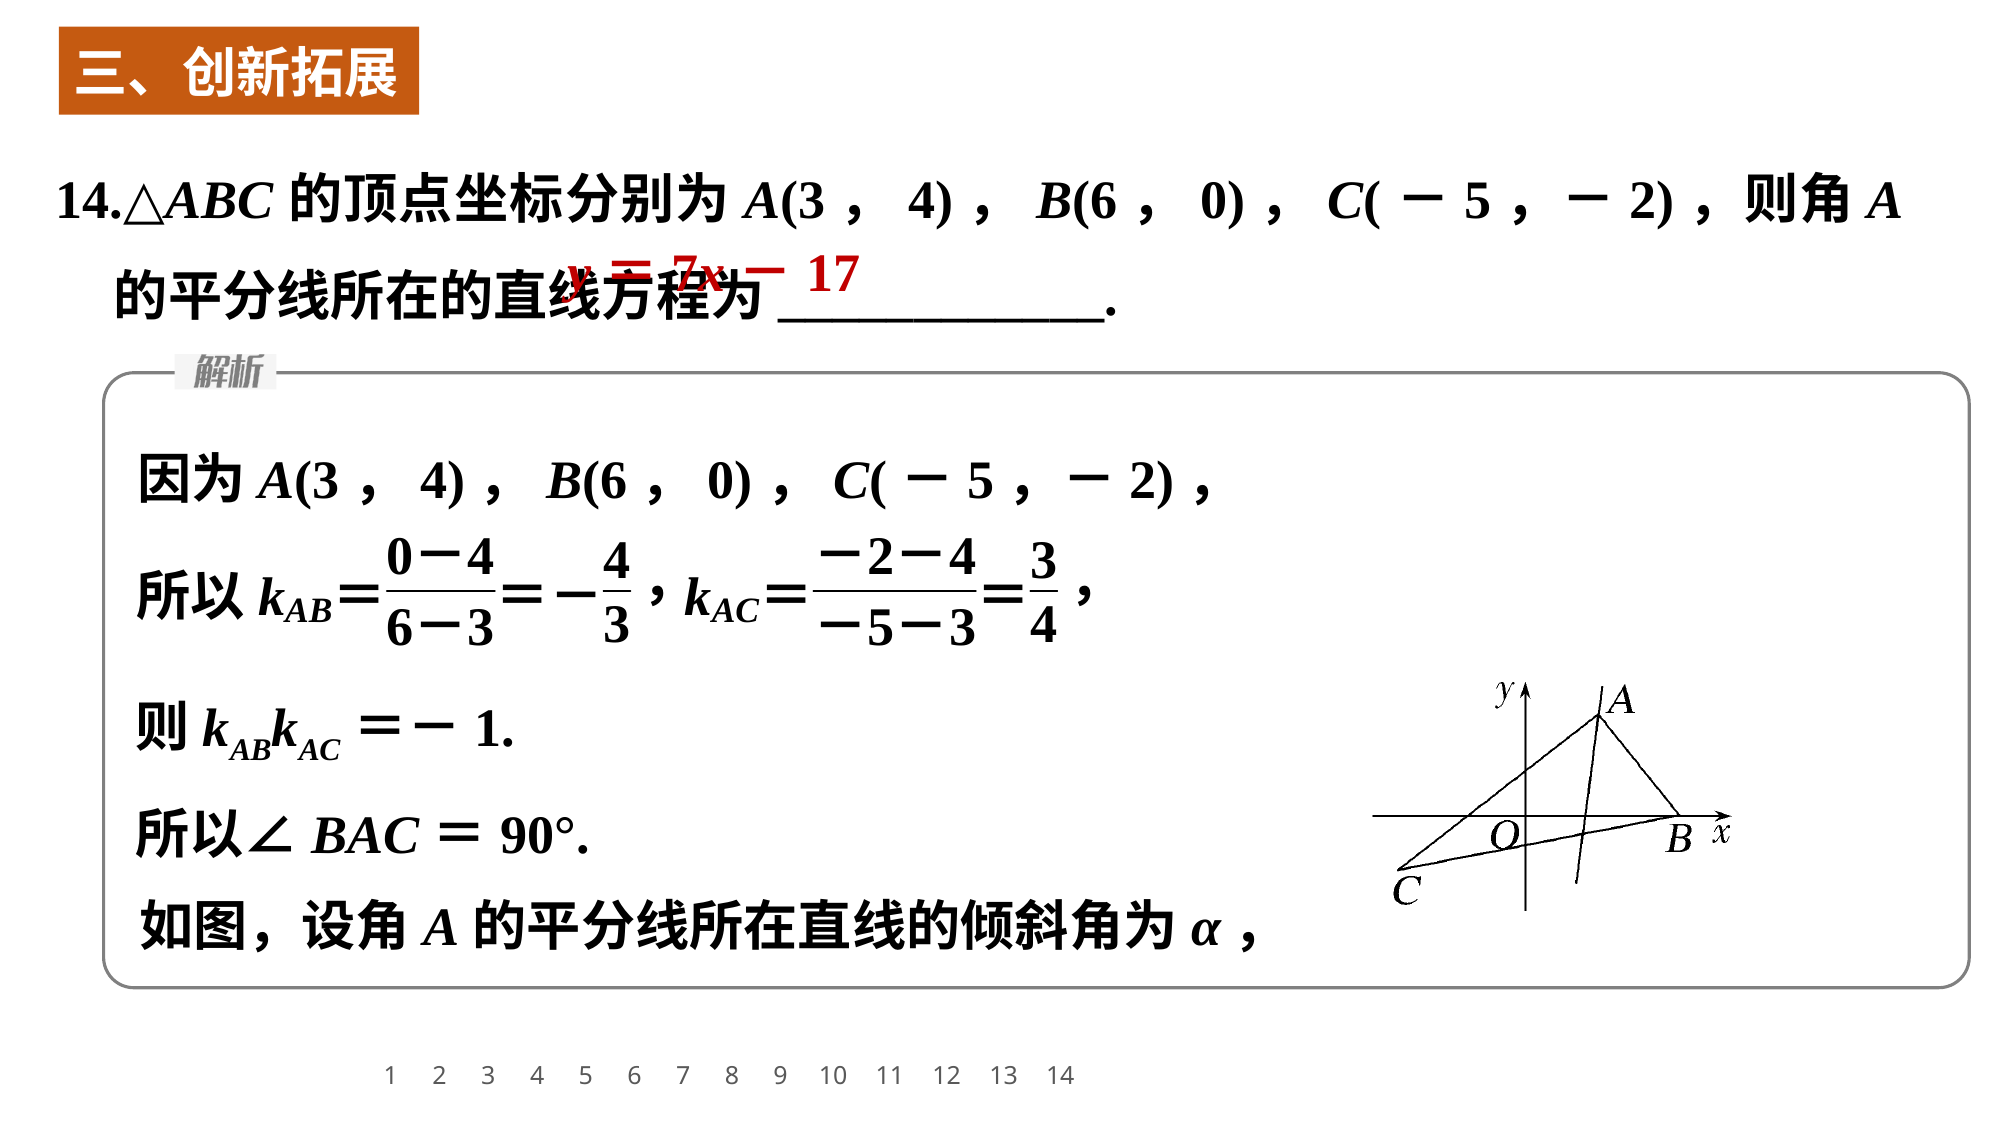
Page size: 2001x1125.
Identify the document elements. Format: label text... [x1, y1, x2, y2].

text_box y＝7x－17 [552, 229, 876, 310]
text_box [135, 510, 2000, 673]
text_box 14.△ABC的顶点坐标分别为A(3，4)，B(6，0)，C(－5，－2)，则角A的平分线所在的直线方程为____________. [40, 124, 1932, 335]
picture [1359, 668, 1739, 917]
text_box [103, 354, 1970, 988]
